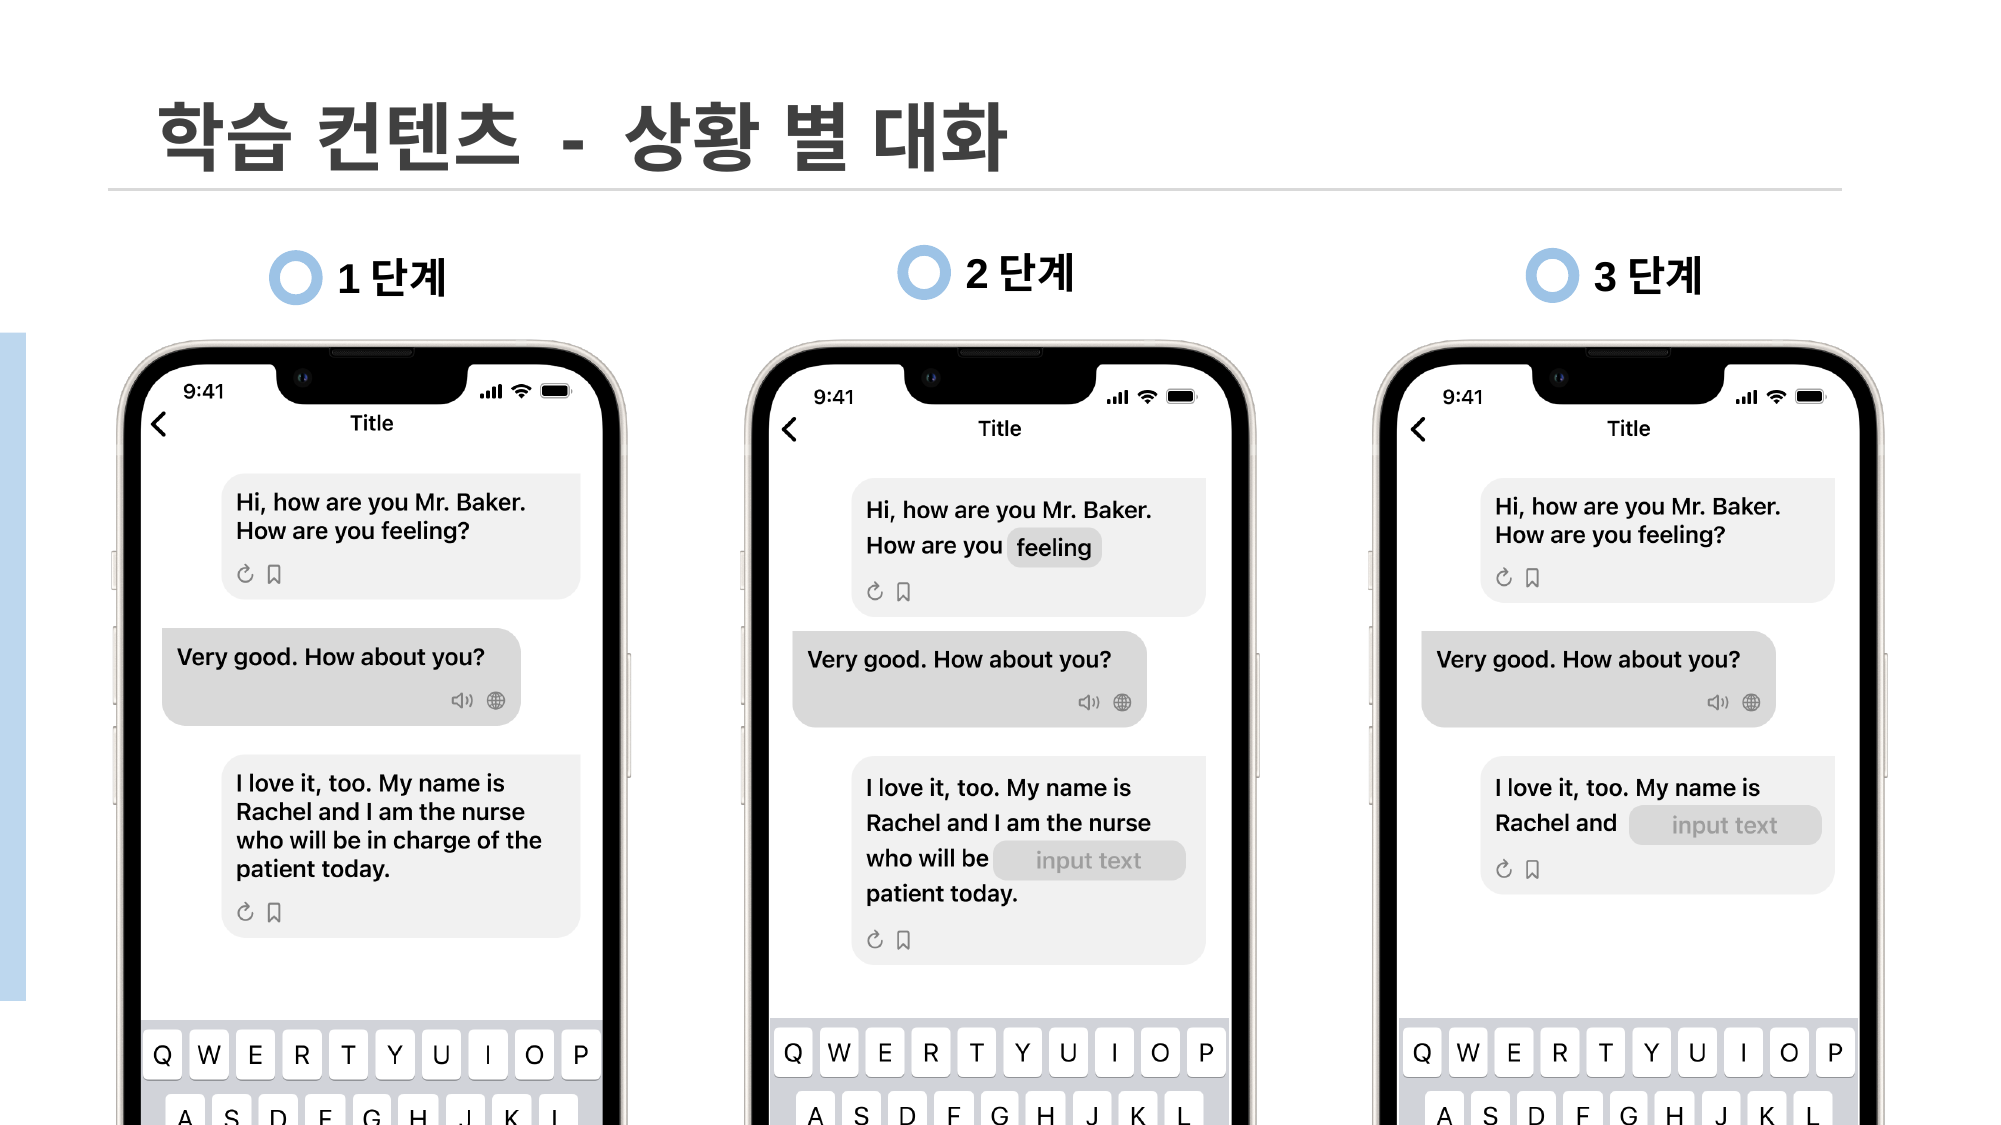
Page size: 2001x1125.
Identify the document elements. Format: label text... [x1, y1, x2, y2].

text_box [1525, 242, 1731, 309]
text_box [269, 244, 474, 311]
text_box 학습 컨텐츠 - 상황 별 대화 [141, 83, 1026, 188]
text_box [95, 331, 648, 1125]
text_box [0, 332, 27, 1002]
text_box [723, 331, 1277, 1125]
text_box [1351, 331, 1905, 1125]
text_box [897, 239, 1103, 306]
